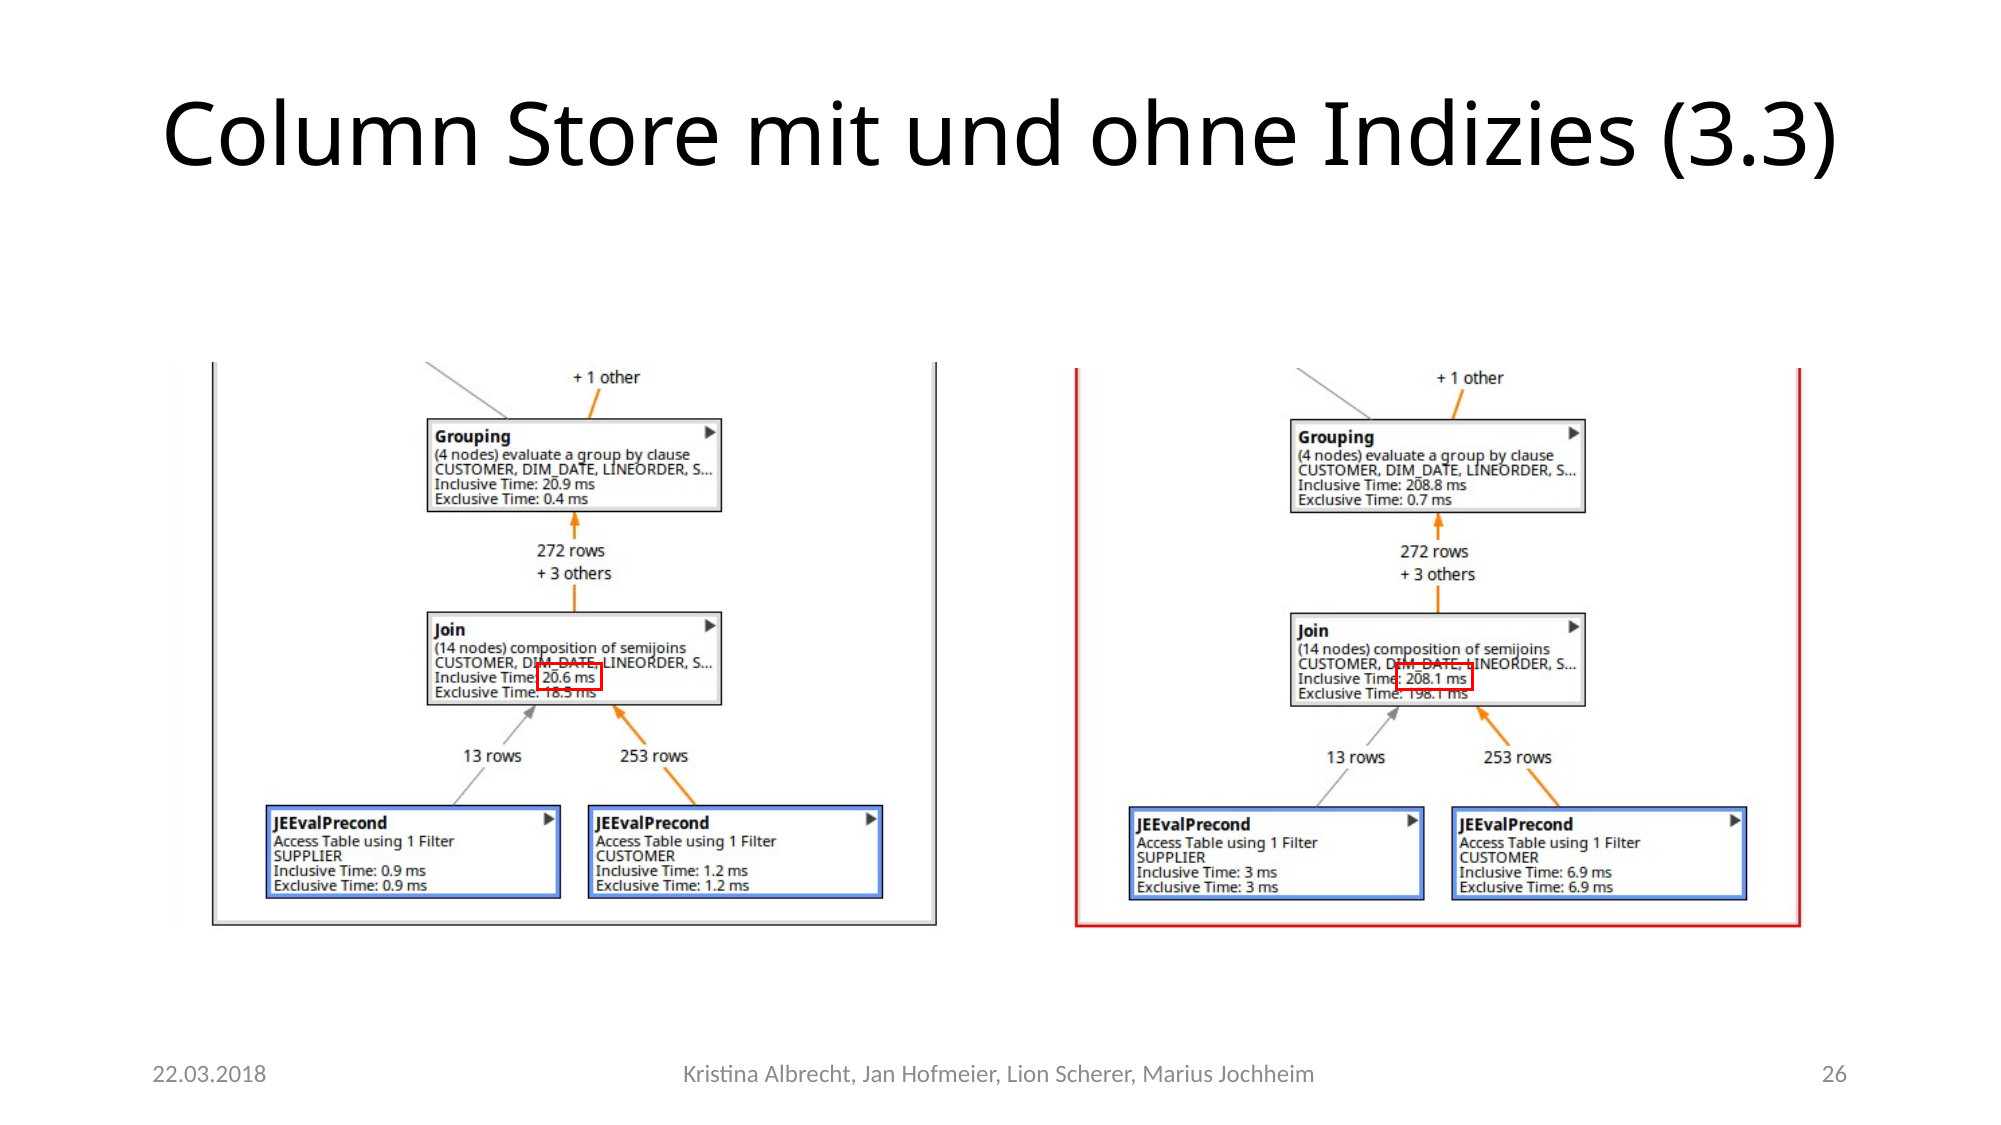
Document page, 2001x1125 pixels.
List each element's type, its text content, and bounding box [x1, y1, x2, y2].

footer Kristina Albrecht, Jan Hofmeier, Lion Scherer, Marius Jochheim [662, 1042, 1338, 1103]
title Column Store mit und ohne Indizies (3.3) [137, 59, 1863, 192]
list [174, 362, 962, 932]
slide_number 26 [1412, 1042, 1863, 1103]
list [1036, 368, 1821, 931]
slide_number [137, 1042, 588, 1103]
